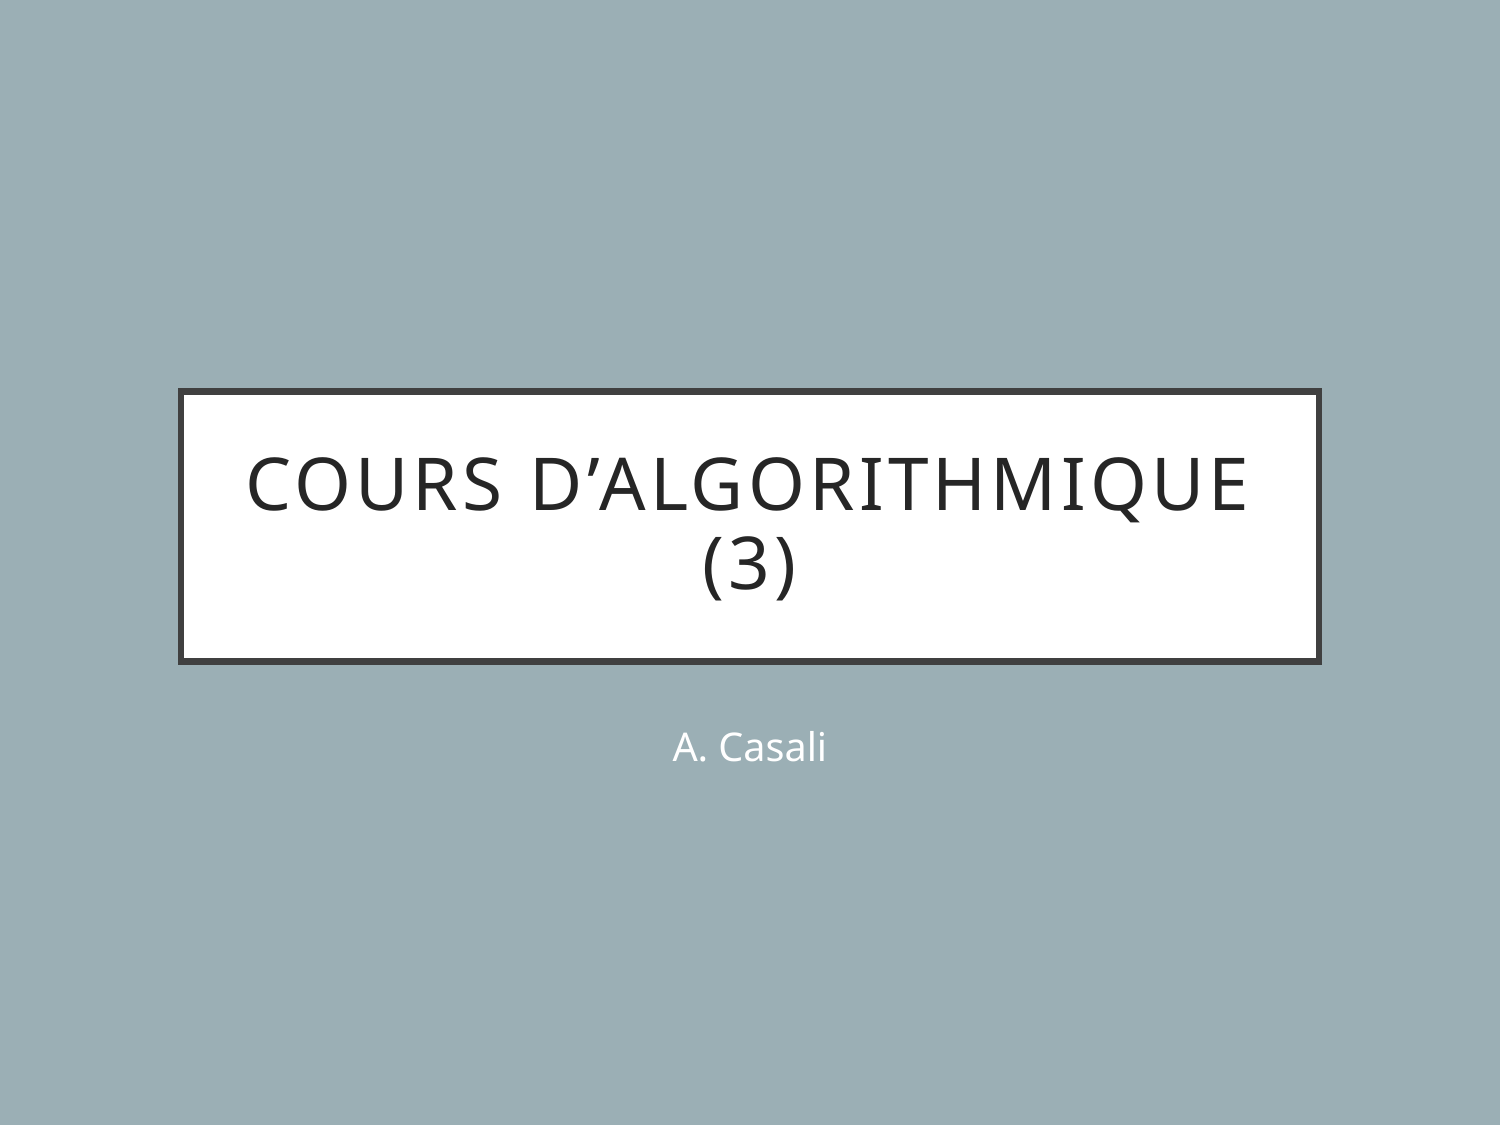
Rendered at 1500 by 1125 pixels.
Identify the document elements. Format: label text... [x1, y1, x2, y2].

subtitle A. Casali [331, 713, 1169, 918]
title Cours d’algorithmique (3) [178, 388, 1322, 665]
